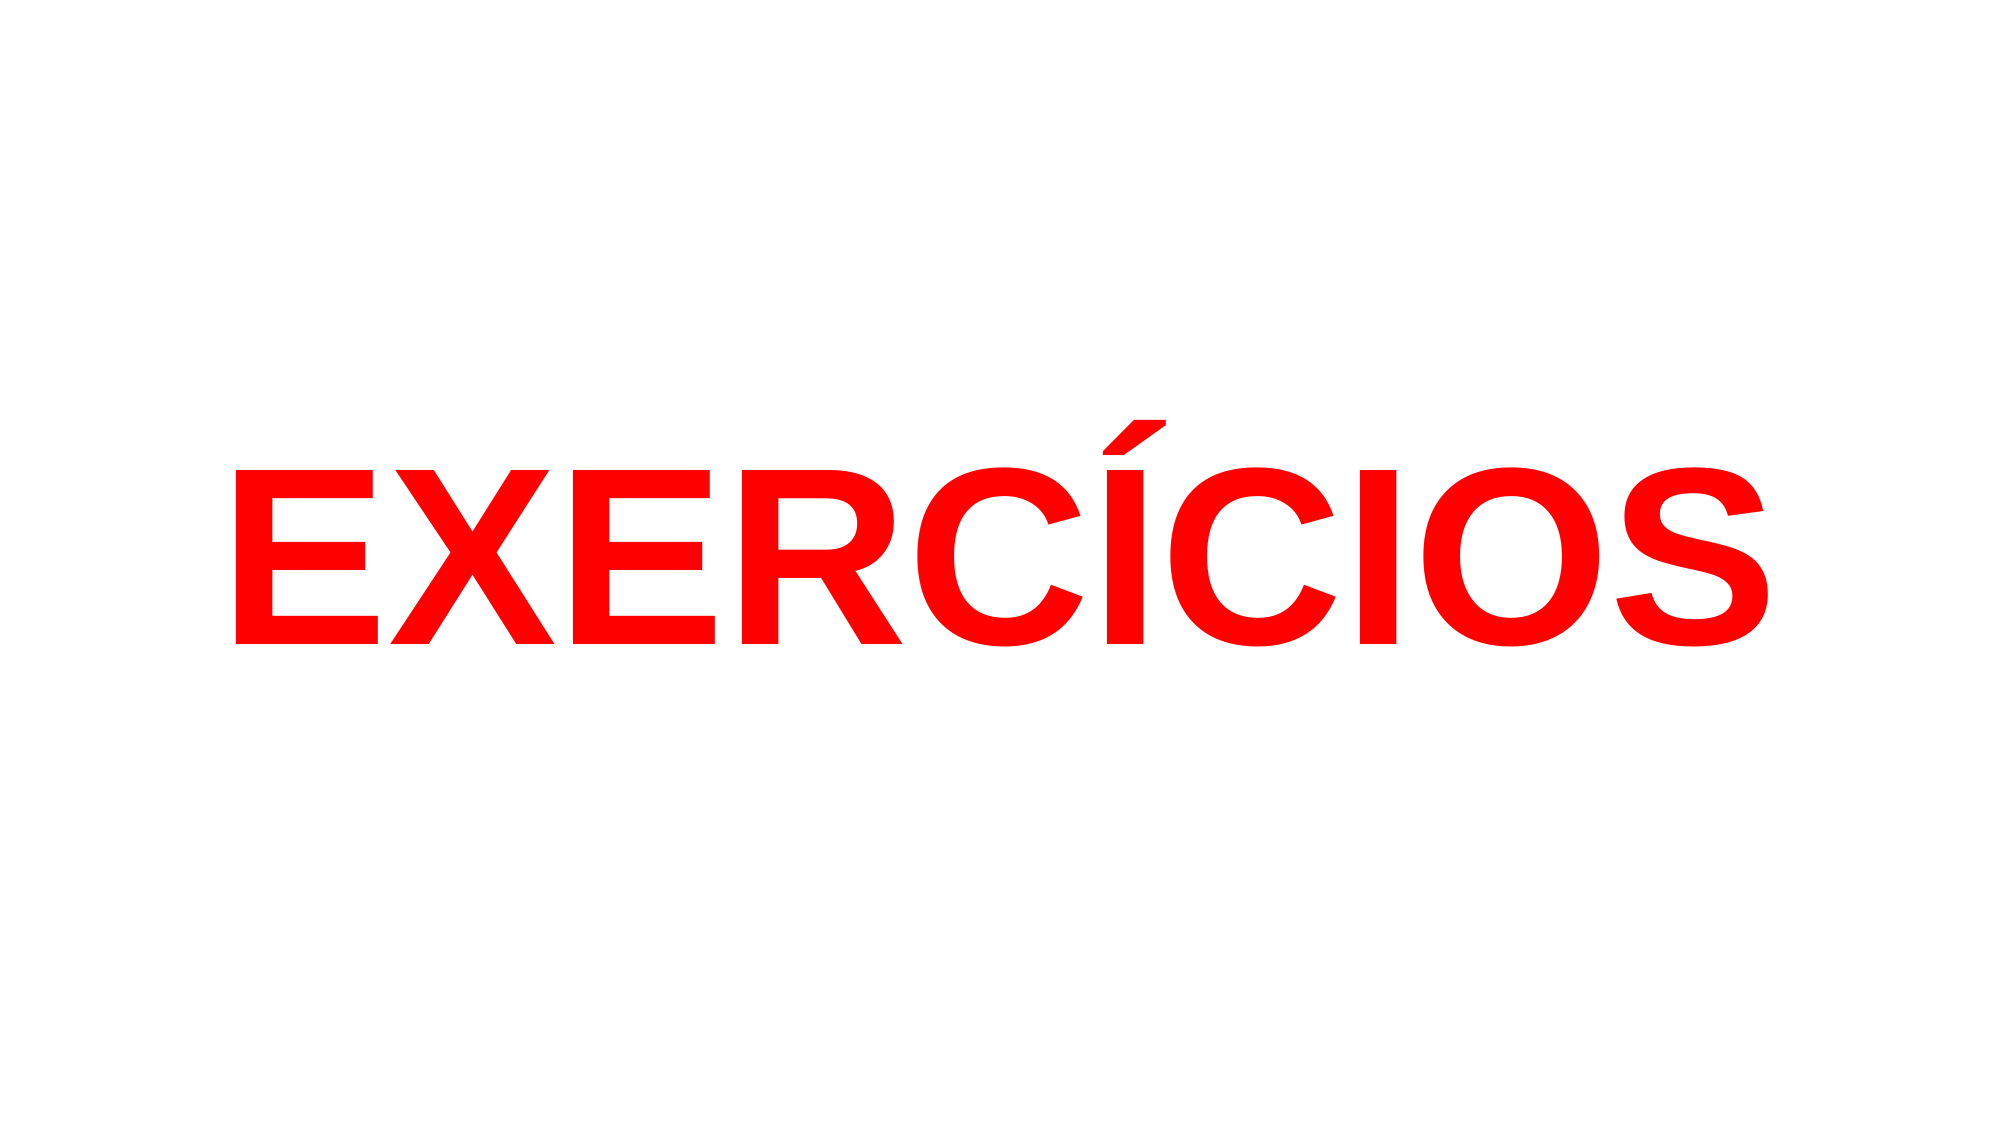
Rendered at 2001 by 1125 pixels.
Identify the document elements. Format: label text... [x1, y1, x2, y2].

title EXERCÍCIOS [137, 311, 1863, 814]
